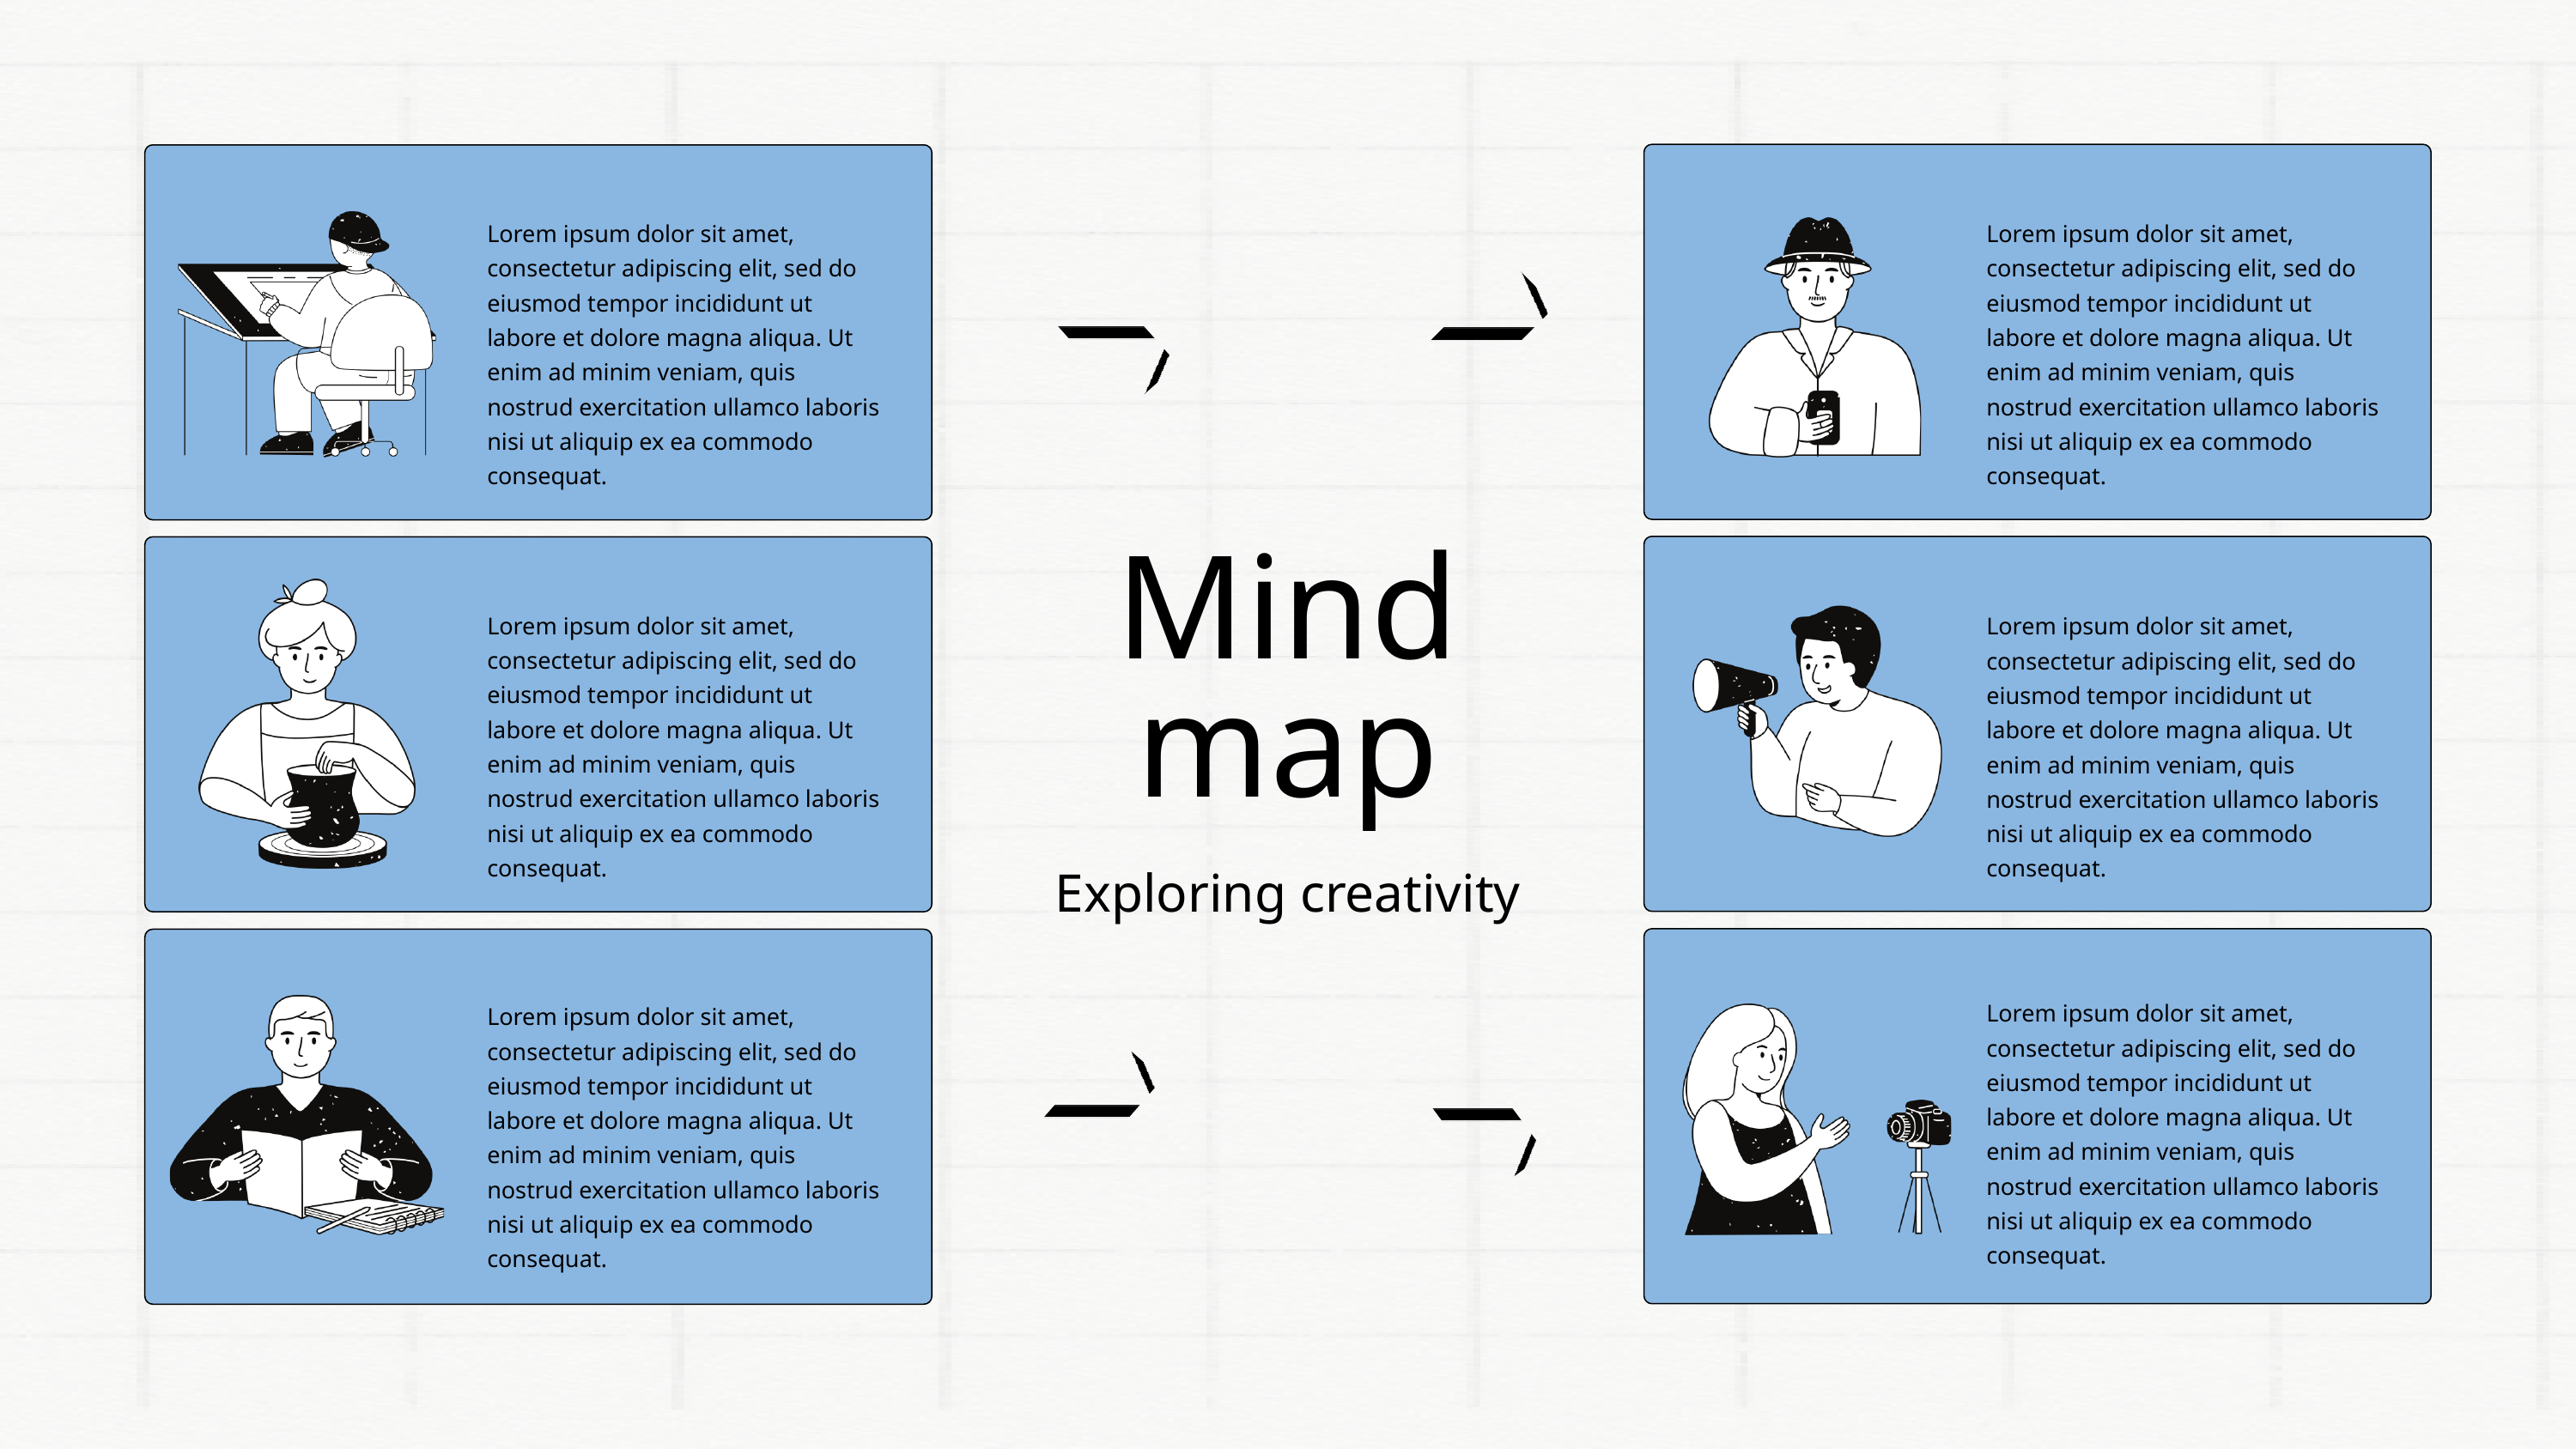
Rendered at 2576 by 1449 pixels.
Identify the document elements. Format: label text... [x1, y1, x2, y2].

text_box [1643, 536, 2432, 912]
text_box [144, 929, 933, 1305]
text_box [1020, 1036, 1163, 1186]
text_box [1643, 143, 2432, 520]
text_box [1409, 260, 1556, 408]
text_box [0, 0, 2576, 1449]
text_box Exploring creativity [1036, 865, 1540, 923]
text_box [1035, 258, 1178, 408]
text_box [144, 537, 933, 912]
text_box [1409, 1038, 1546, 1191]
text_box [1643, 928, 2432, 1304]
text_box Mind map [985, 548, 1591, 827]
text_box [144, 144, 933, 520]
